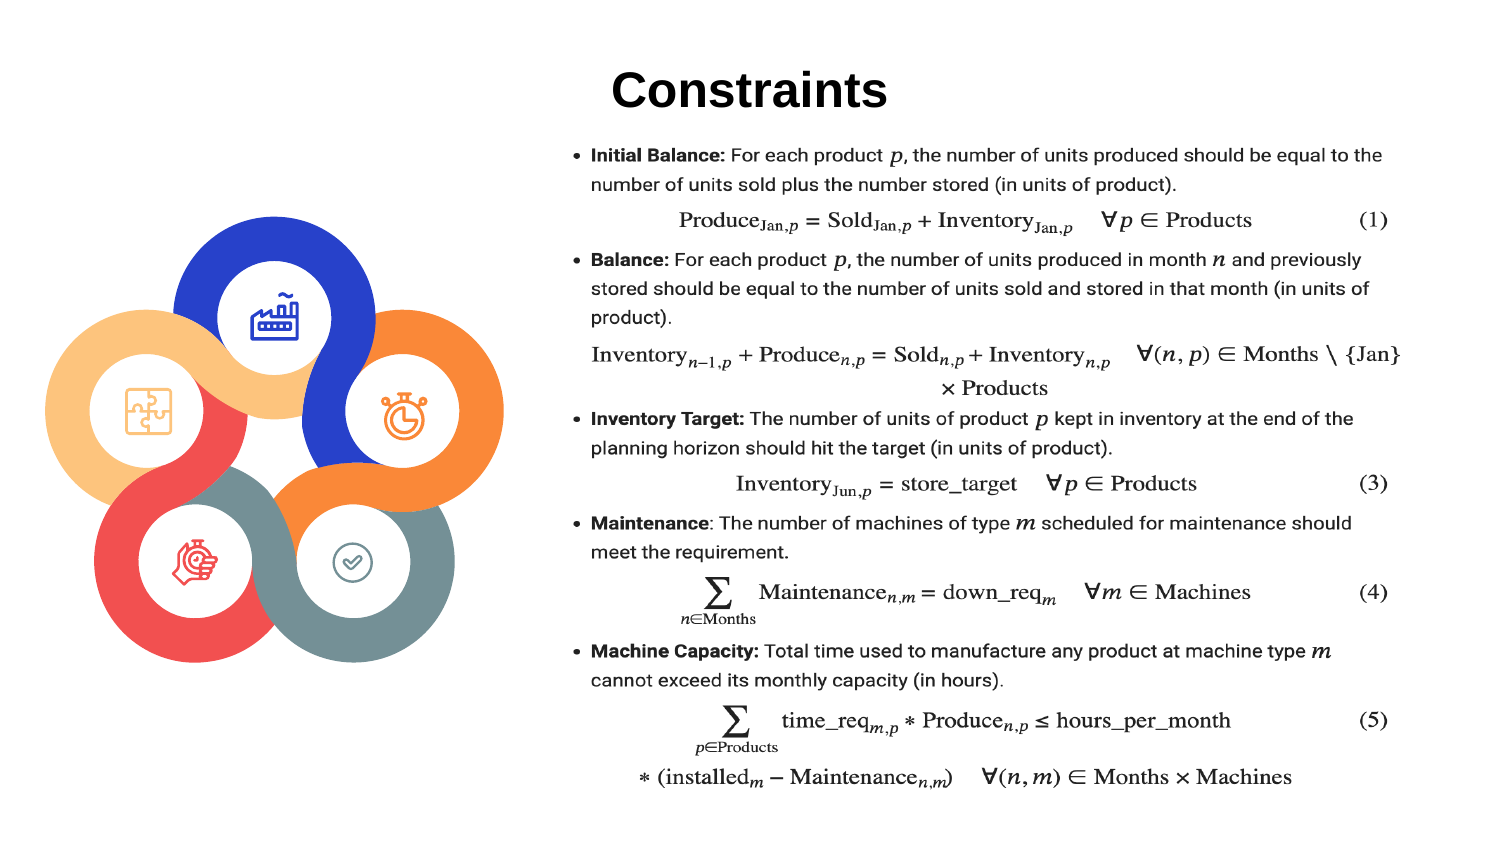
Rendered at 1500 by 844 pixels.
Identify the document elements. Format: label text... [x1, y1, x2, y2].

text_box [380, 392, 428, 441]
picture [560, 133, 1413, 817]
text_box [43, 216, 508, 666]
title Constraints [75, 42, 1425, 122]
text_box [171, 539, 219, 586]
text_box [250, 291, 300, 341]
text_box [332, 542, 374, 584]
